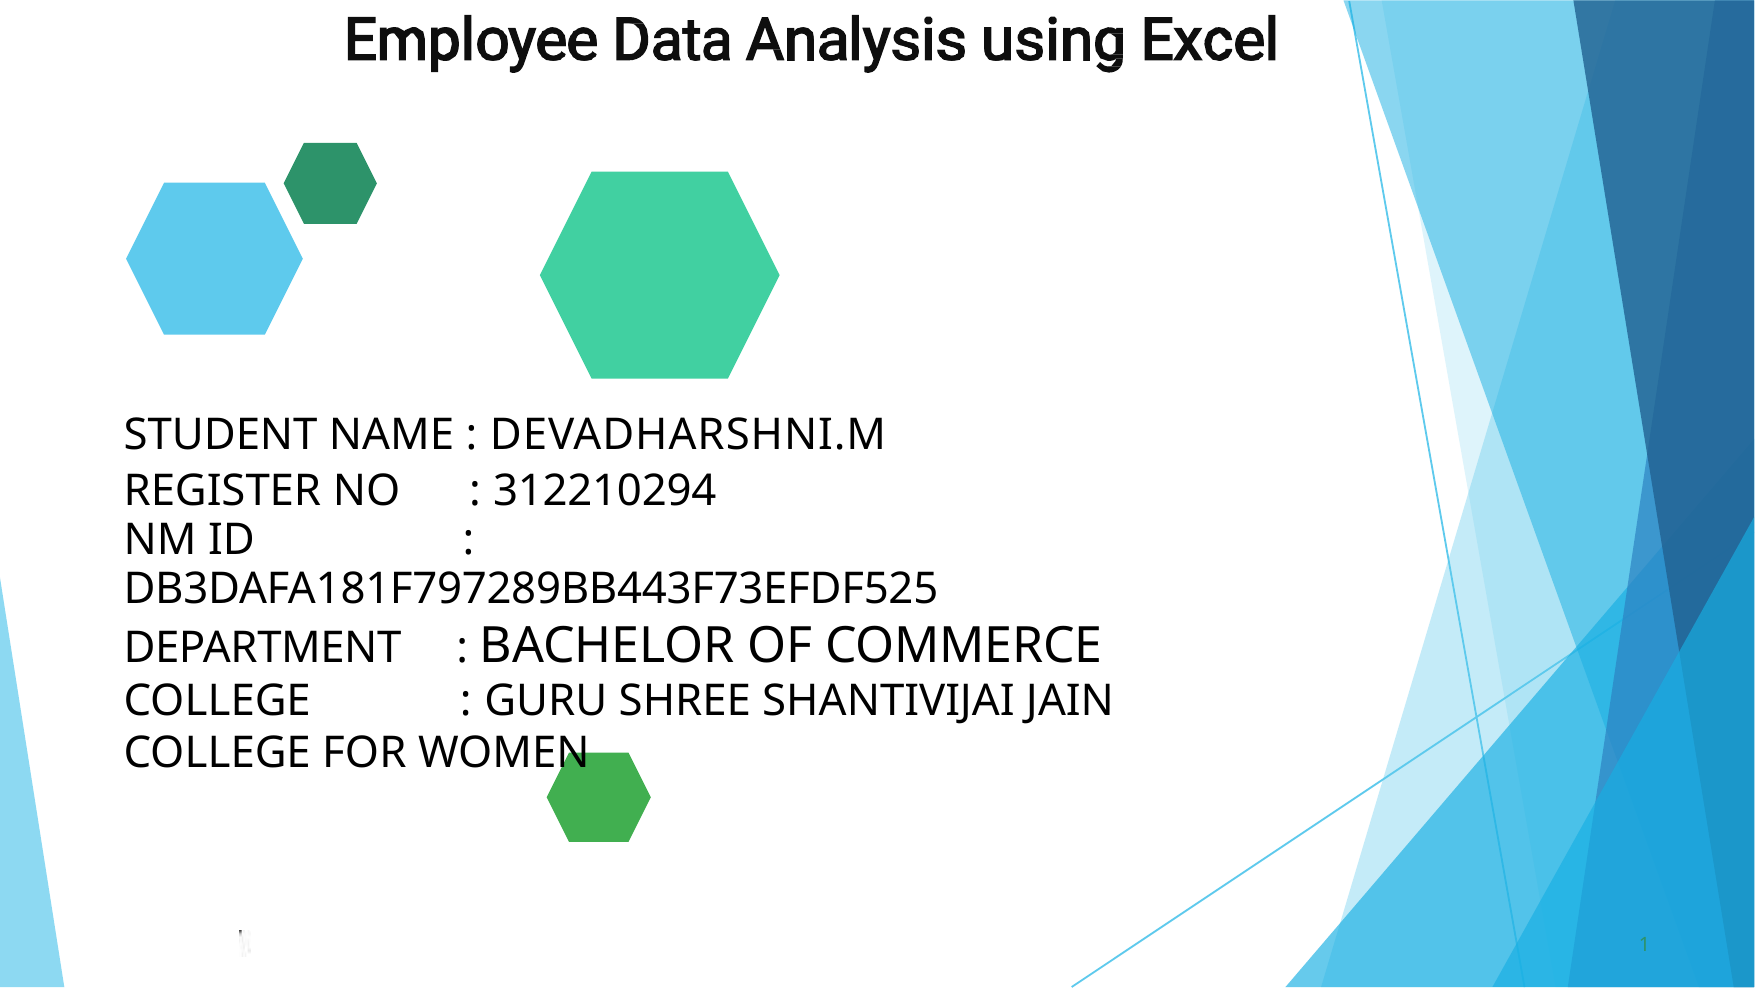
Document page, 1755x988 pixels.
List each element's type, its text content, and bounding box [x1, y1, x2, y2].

slide_number 1 [1621, 930, 1659, 988]
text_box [745, 14, 965, 74]
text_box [347, 14, 597, 74]
picture [239, 930, 251, 957]
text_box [984, 16, 1124, 73]
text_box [125, 142, 378, 335]
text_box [616, 16, 730, 62]
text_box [1144, 14, 1276, 62]
text_box [546, 777, 651, 842]
text_box STUDENT NAME : DEVADHARSHNI.M REGISTER NO : 312210294 NM ID : DB3DAFA181F797289BB443F73EFDF525 DEPARTMENT : BACHELOR OF COMMERCE COLLEGE : GURU SHREE SHANTIVIJAI JAIN COLLEGE FOR WOMEN [121, 402, 1502, 777]
text_box [539, 171, 780, 379]
